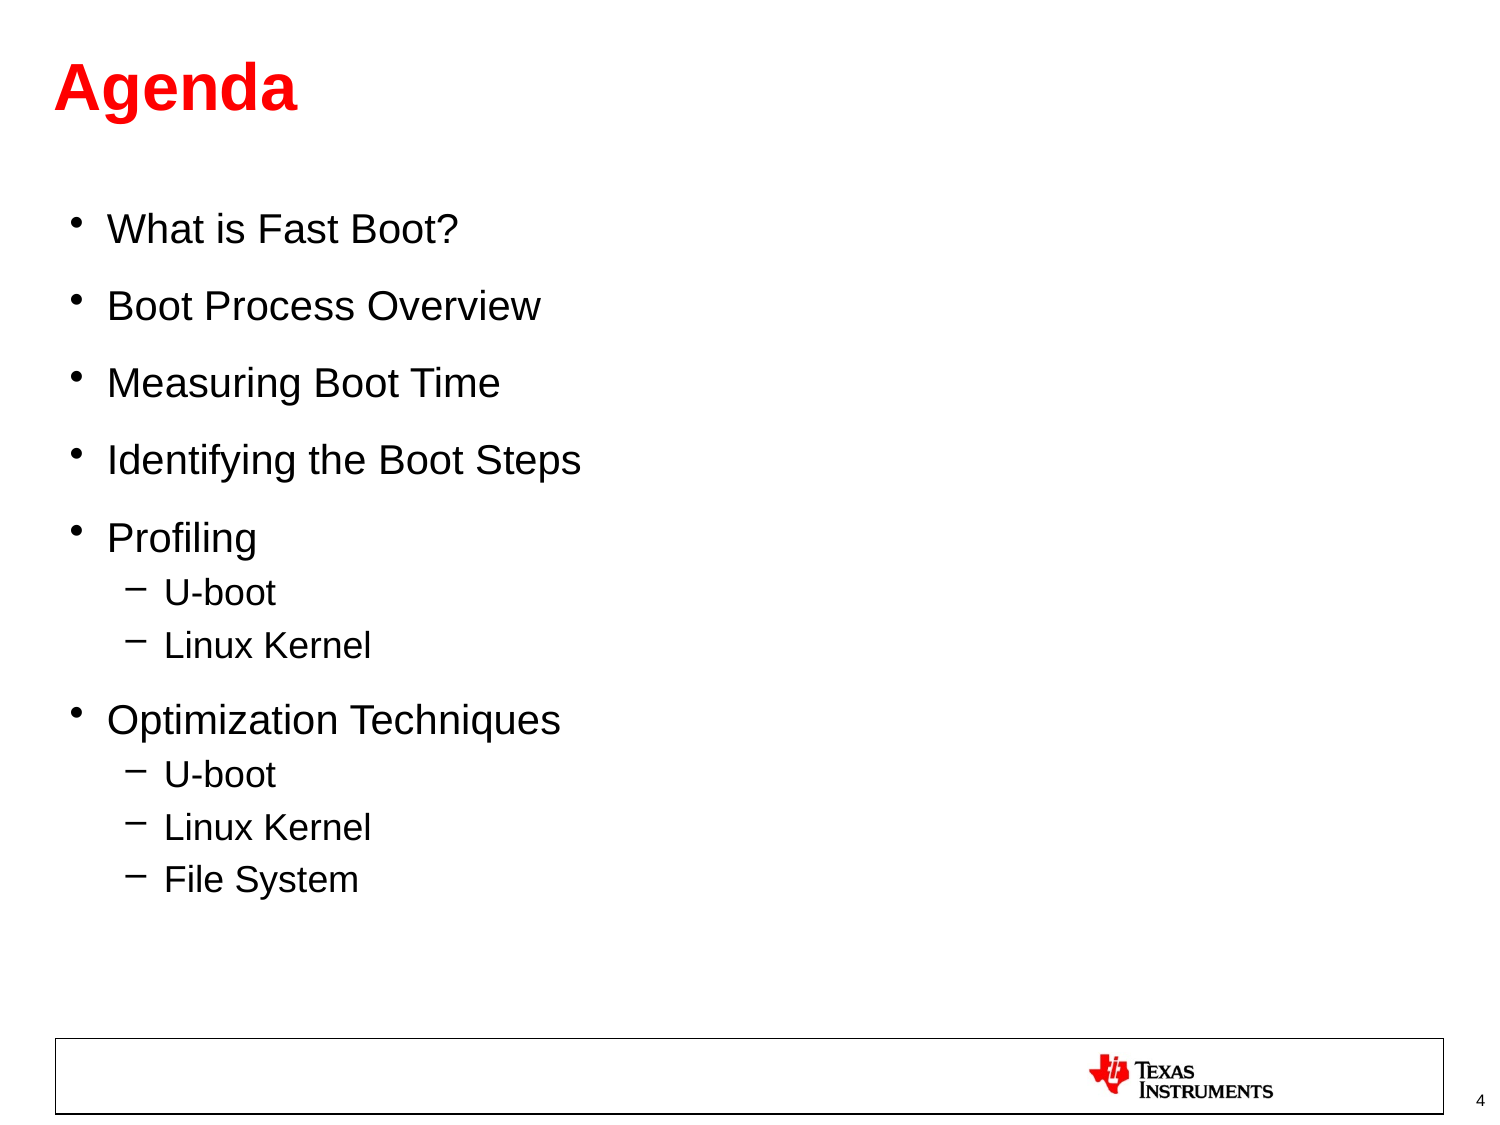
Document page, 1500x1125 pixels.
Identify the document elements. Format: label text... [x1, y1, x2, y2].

list What is Fast Boot? Boot Process Overview Measuring Boot Time Identifying the Boot Steps Profiling U-boot Linux Kernel Optimization Techniques U-boot Linux Kernel File System [54, 194, 1444, 965]
title Agenda [38, 23, 1426, 157]
picture [1087, 1052, 1274, 1099]
